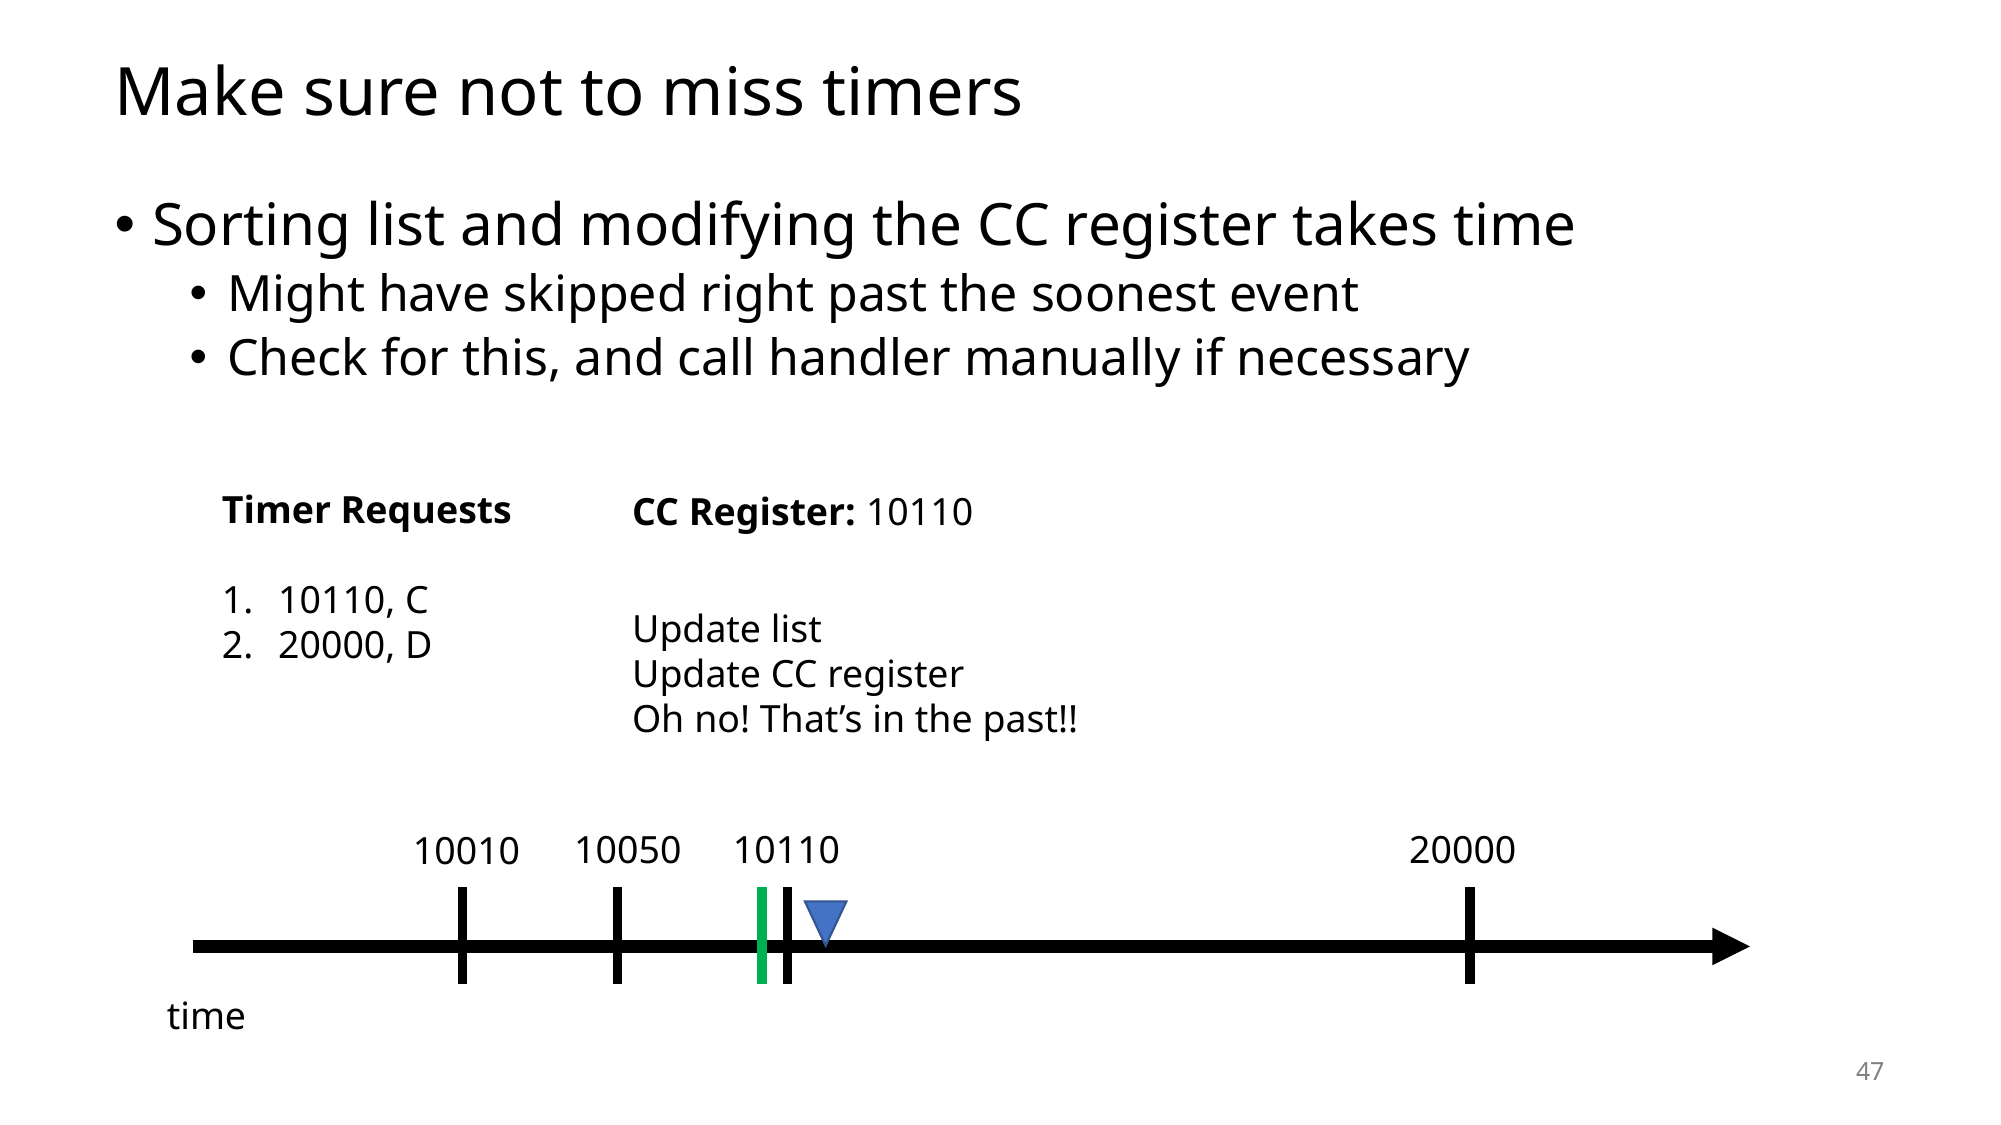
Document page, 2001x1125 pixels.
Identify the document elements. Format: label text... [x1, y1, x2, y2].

text_box 10110 [718, 818, 870, 879]
text_box 10050 [559, 818, 711, 879]
text_box Update list Update CC register Oh no! That’s in the past!! [617, 597, 1348, 748]
text_box 20000 [1394, 818, 1546, 879]
slide_number 47 [1749, 1042, 1900, 1103]
title Make sure not to miss timers [99, 37, 1900, 150]
text_box time [152, 984, 482, 1045]
text_box CC Register: 10110 [617, 480, 1000, 540]
text_box Timer Requests 10110, C 20000, D [207, 478, 590, 674]
list Sorting list and modifying the CC register takes time Might have skipped right past the soonest event Check for this, and call handler manually if necessary [99, 187, 1900, 1013]
text_box [803, 900, 849, 946]
text_box 10010 [398, 819, 550, 880]
